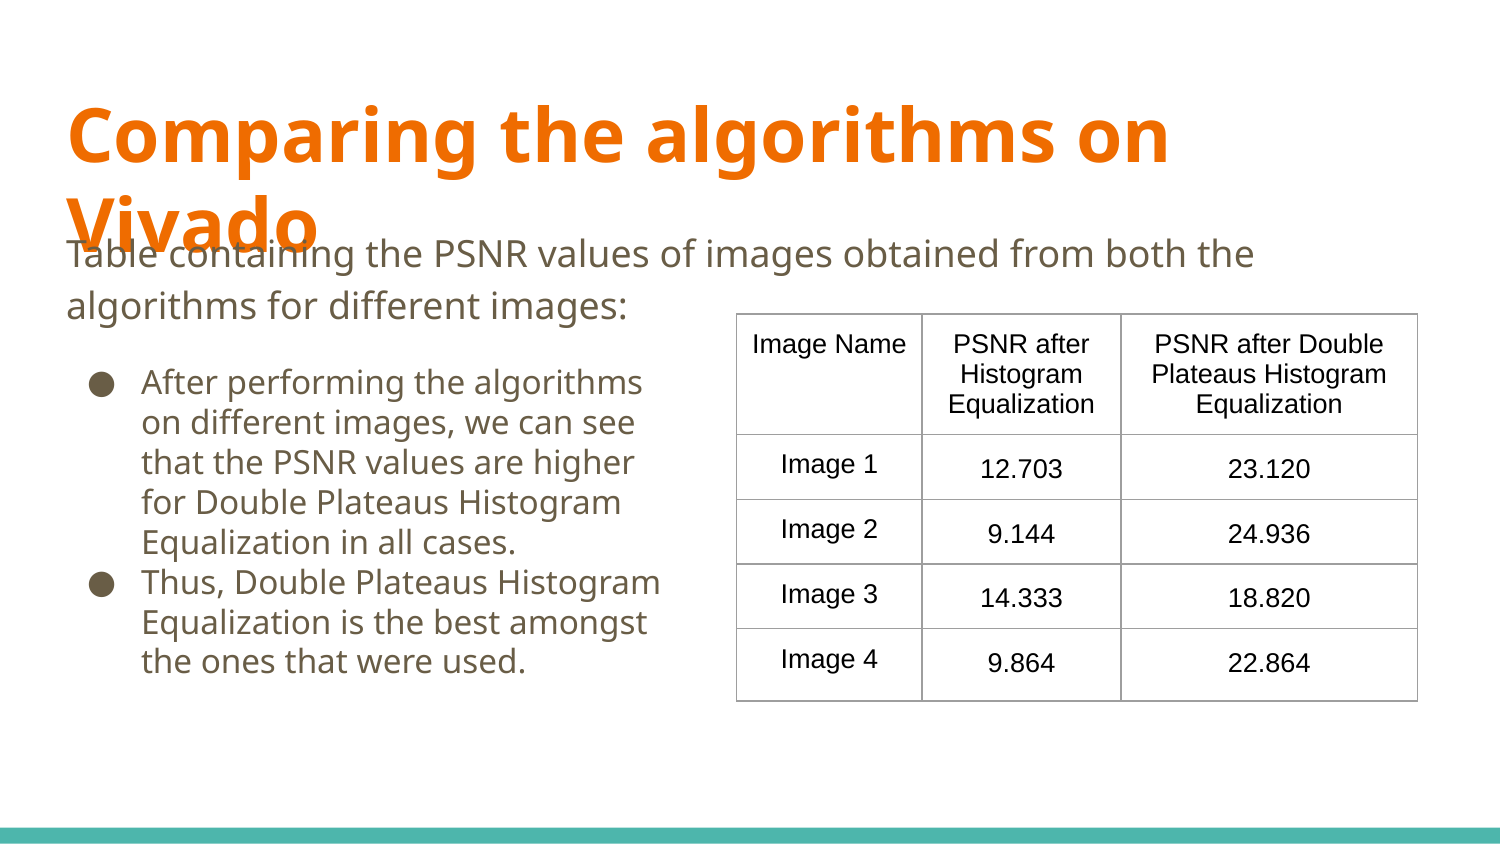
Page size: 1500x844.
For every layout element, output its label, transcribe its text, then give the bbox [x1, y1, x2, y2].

table_header Image Name [737, 315, 921, 434]
table_cell Image 4 [737, 629, 921, 700]
table_cell 22.864 [1122, 629, 1417, 700]
table_header PSNR after Double Plateaus Histogram Equalization [1122, 315, 1417, 434]
table_cell 18.820 [1122, 565, 1417, 628]
table_cell 24.936 [1122, 500, 1417, 563]
text_box After performing the algorithms on different images, we can see that the PSNR values are higher for Double Plateaus Histogram Equalization in all cases. Thus, Double Plateaus Histogram Equalization is the best amongst the ones that were used. [51, 346, 700, 711]
table_cell 14.333 [923, 565, 1120, 628]
table_cell 9.144 [923, 500, 1120, 563]
table_cell 9.864 [923, 629, 1120, 700]
table_header PSNR after Histogram Equalization [923, 315, 1120, 434]
table_cell Image 2 [737, 500, 921, 563]
table_cell Image 1 [737, 435, 921, 499]
table_cell 23.120 [1122, 435, 1417, 499]
table_cell 12.703 [923, 435, 1120, 499]
table_cell Image 3 [737, 565, 921, 628]
title Comparing the algorithms on Vivado [51, 72, 1449, 189]
list Table containing the PSNR values of images obtained from both the algorithms for different images: [51, 208, 1449, 751]
